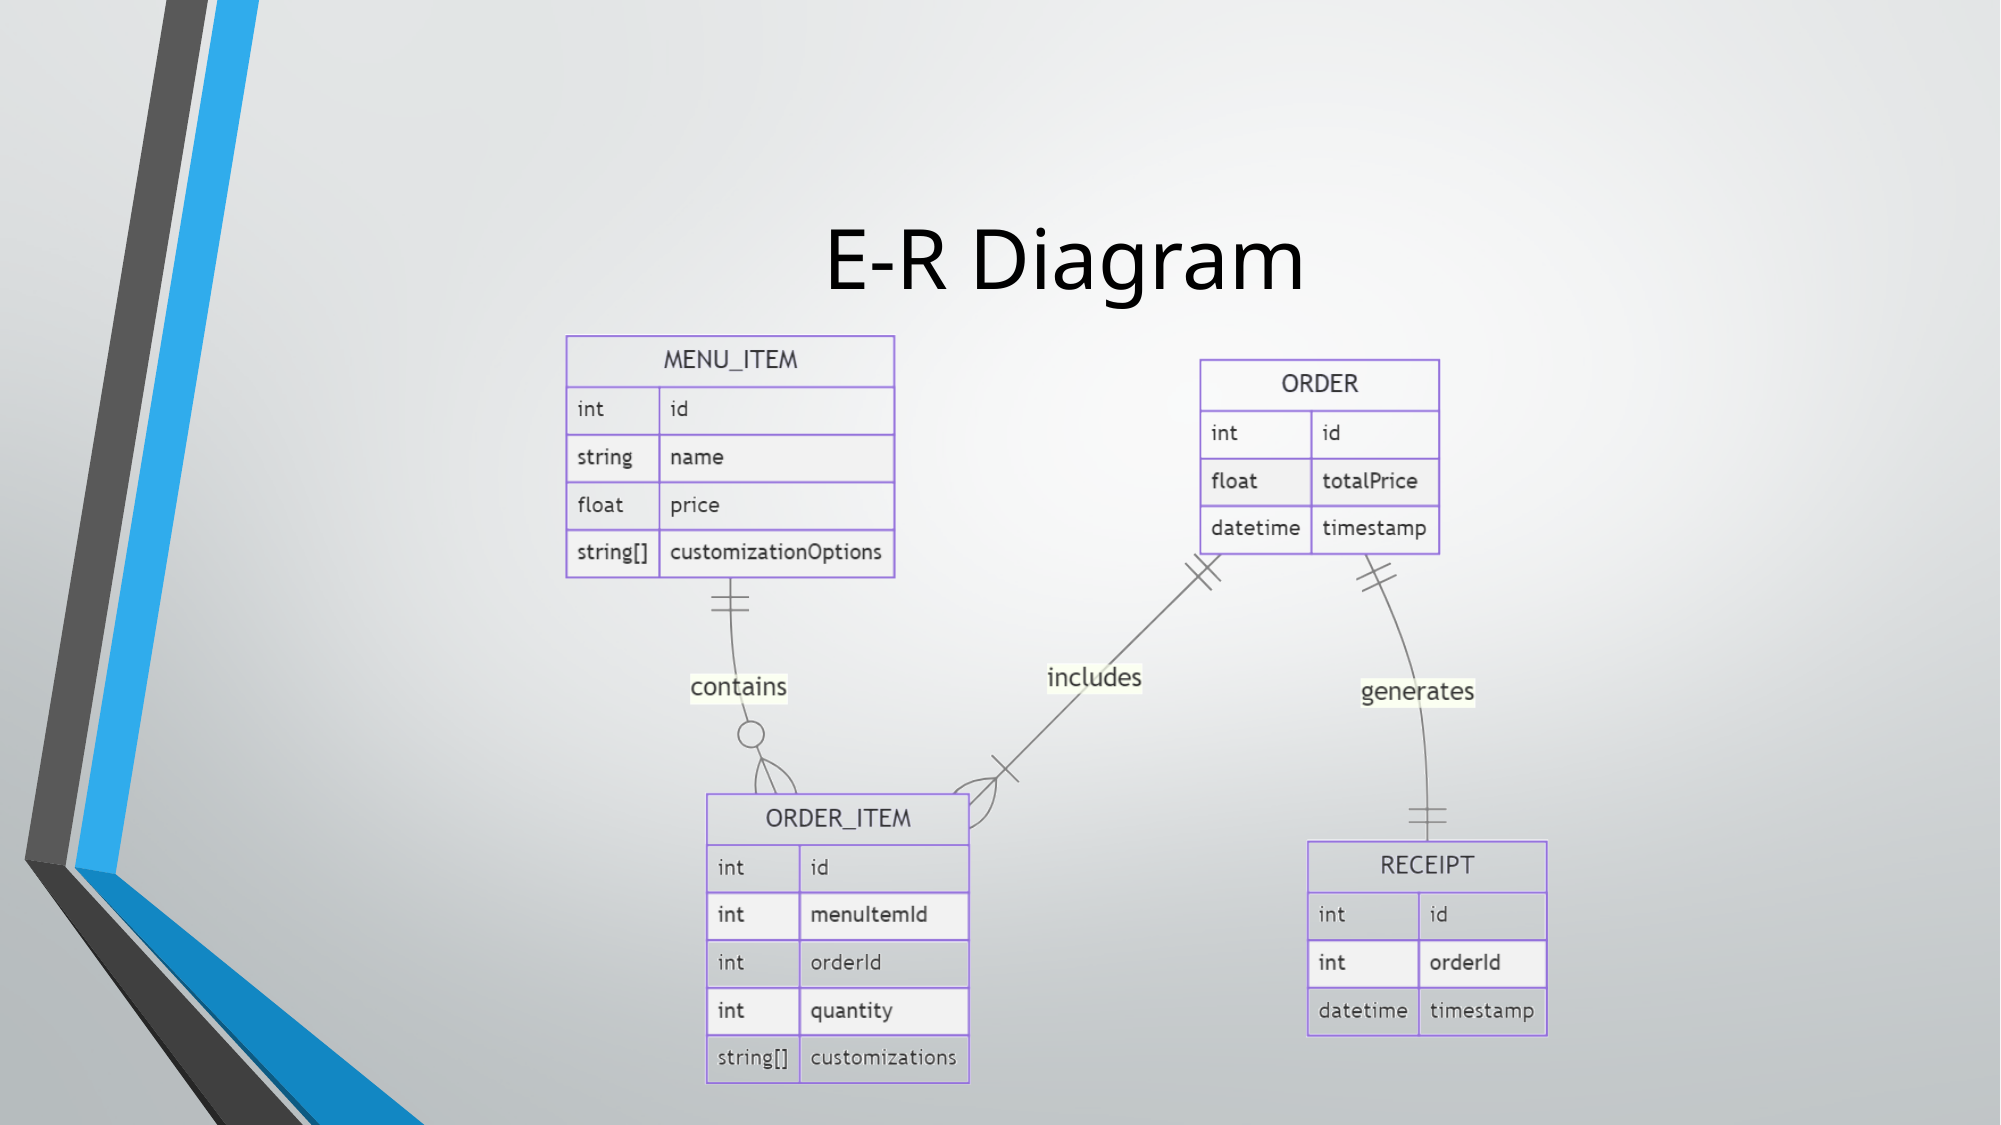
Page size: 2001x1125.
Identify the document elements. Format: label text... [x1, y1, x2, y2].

title E-R Diagram [243, 112, 1887, 400]
picture [554, 318, 1564, 1090]
